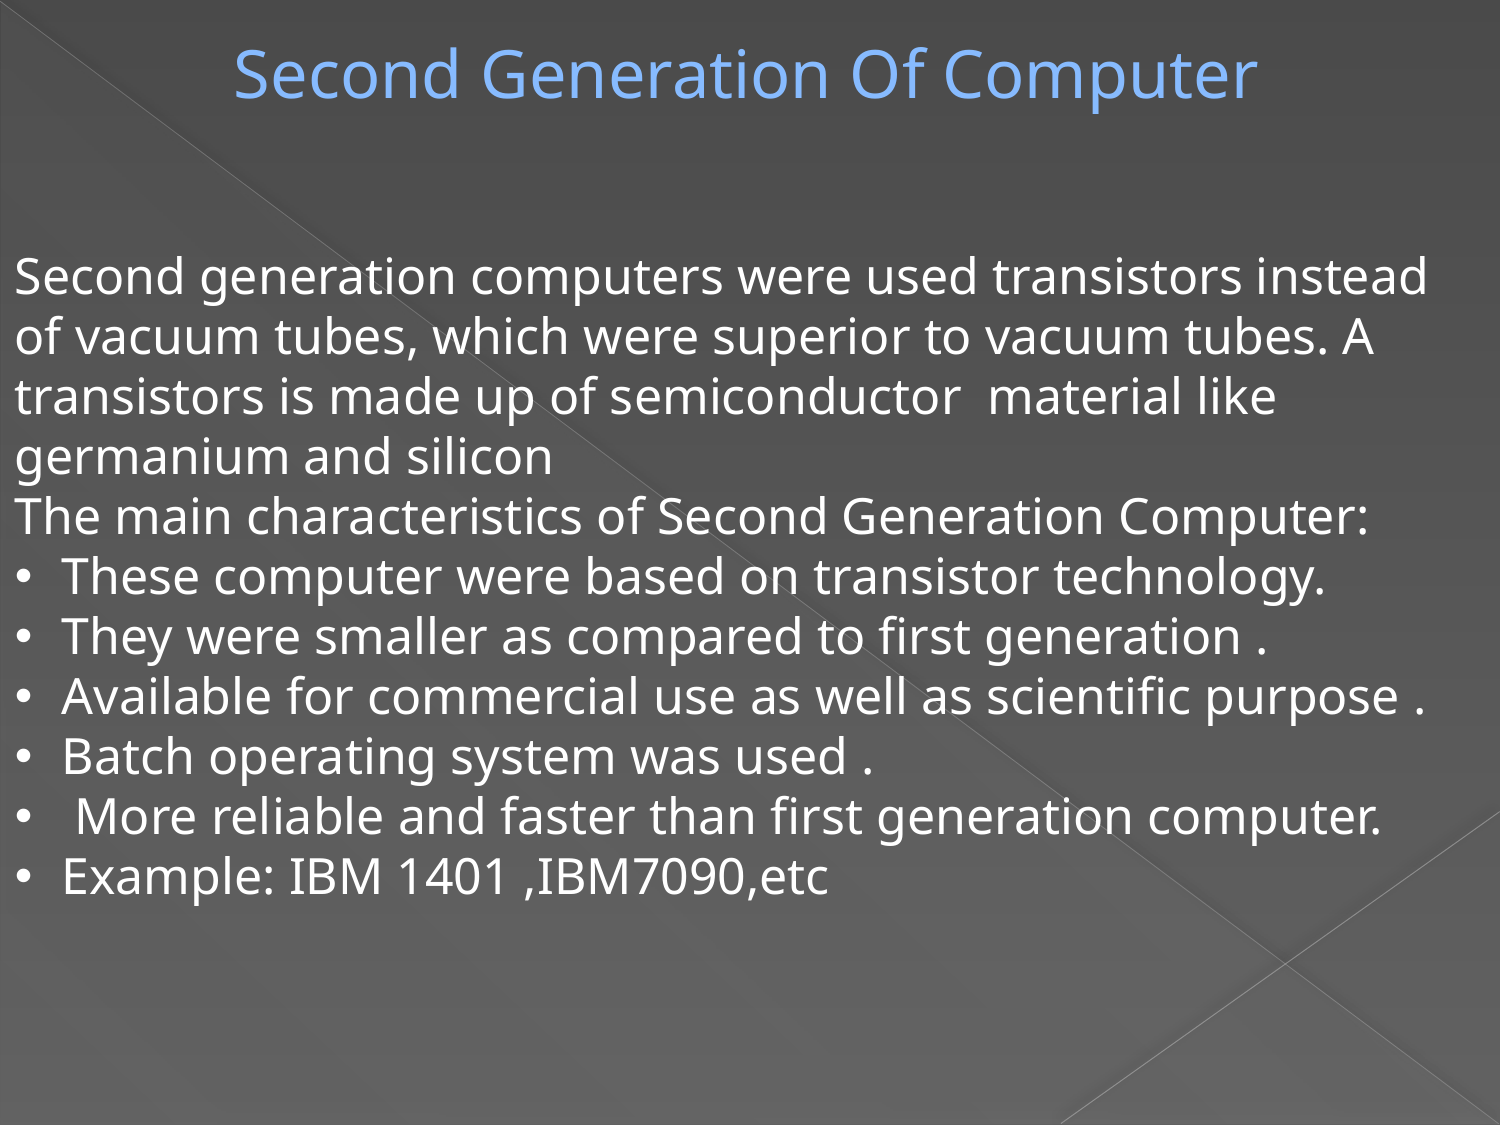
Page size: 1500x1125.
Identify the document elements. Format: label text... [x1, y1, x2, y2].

text_box Second generation computers were used transistors instead of vacuum tubes, which were superior to vacuum tubes. A transistors is made up of semiconductor material like germanium and silicon The main characteristics of Second Generation Computer: These computer were based on transistor technology. They were smaller as compared to first generation . Available for commercial use as well as scientific purpose . Batch operating system was used . More reliable and faster than first generation computer. Example: IBM 1401 ,IBM7090,etc [0, 237, 1500, 1033]
text_box Second Generation Of Computer [0, 24, 1497, 200]
